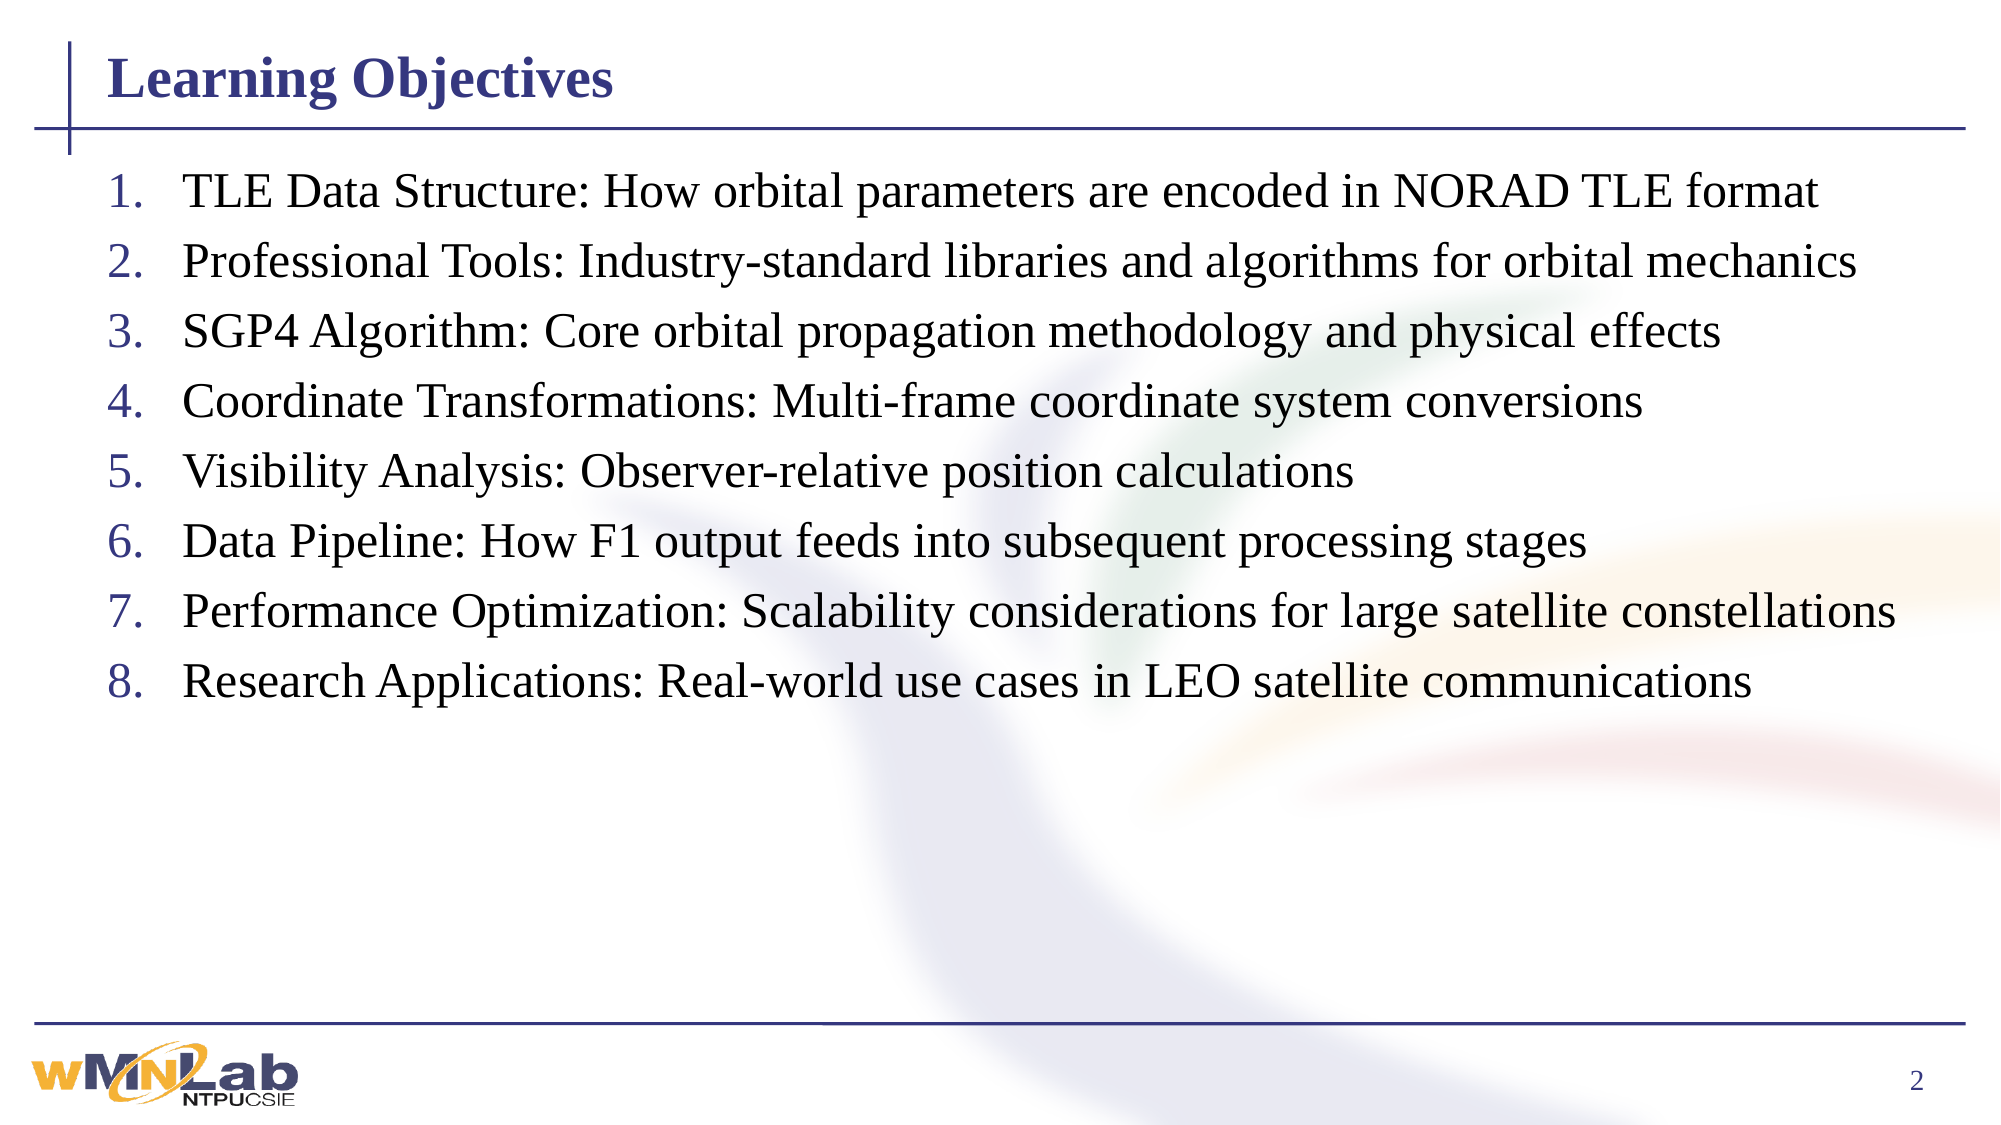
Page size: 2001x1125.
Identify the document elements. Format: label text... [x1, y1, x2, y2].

picture [0, 0, 2000, 1125]
list TLE Data Structure: How orbital parameters are encoded in NORAD TLE format Professional Tools: Industry-standard libraries and algorithms for orbital mechanics SGP4 Algorithm: Core orbital propagation methodology and physical effects Coordinate Transformations: Multi-frame coordinate system conversions Visibility Analysis: Observer-relative position calculations Data Pipeline: How F1 output feeds into subsequent processing stages Performance Optimization: Scalability considerations for large satellite constellations Research Applications: Real-world use cases in LEO satellite communications [92, 149, 1966, 1002]
title Learning Objectives [92, 23, 1966, 117]
